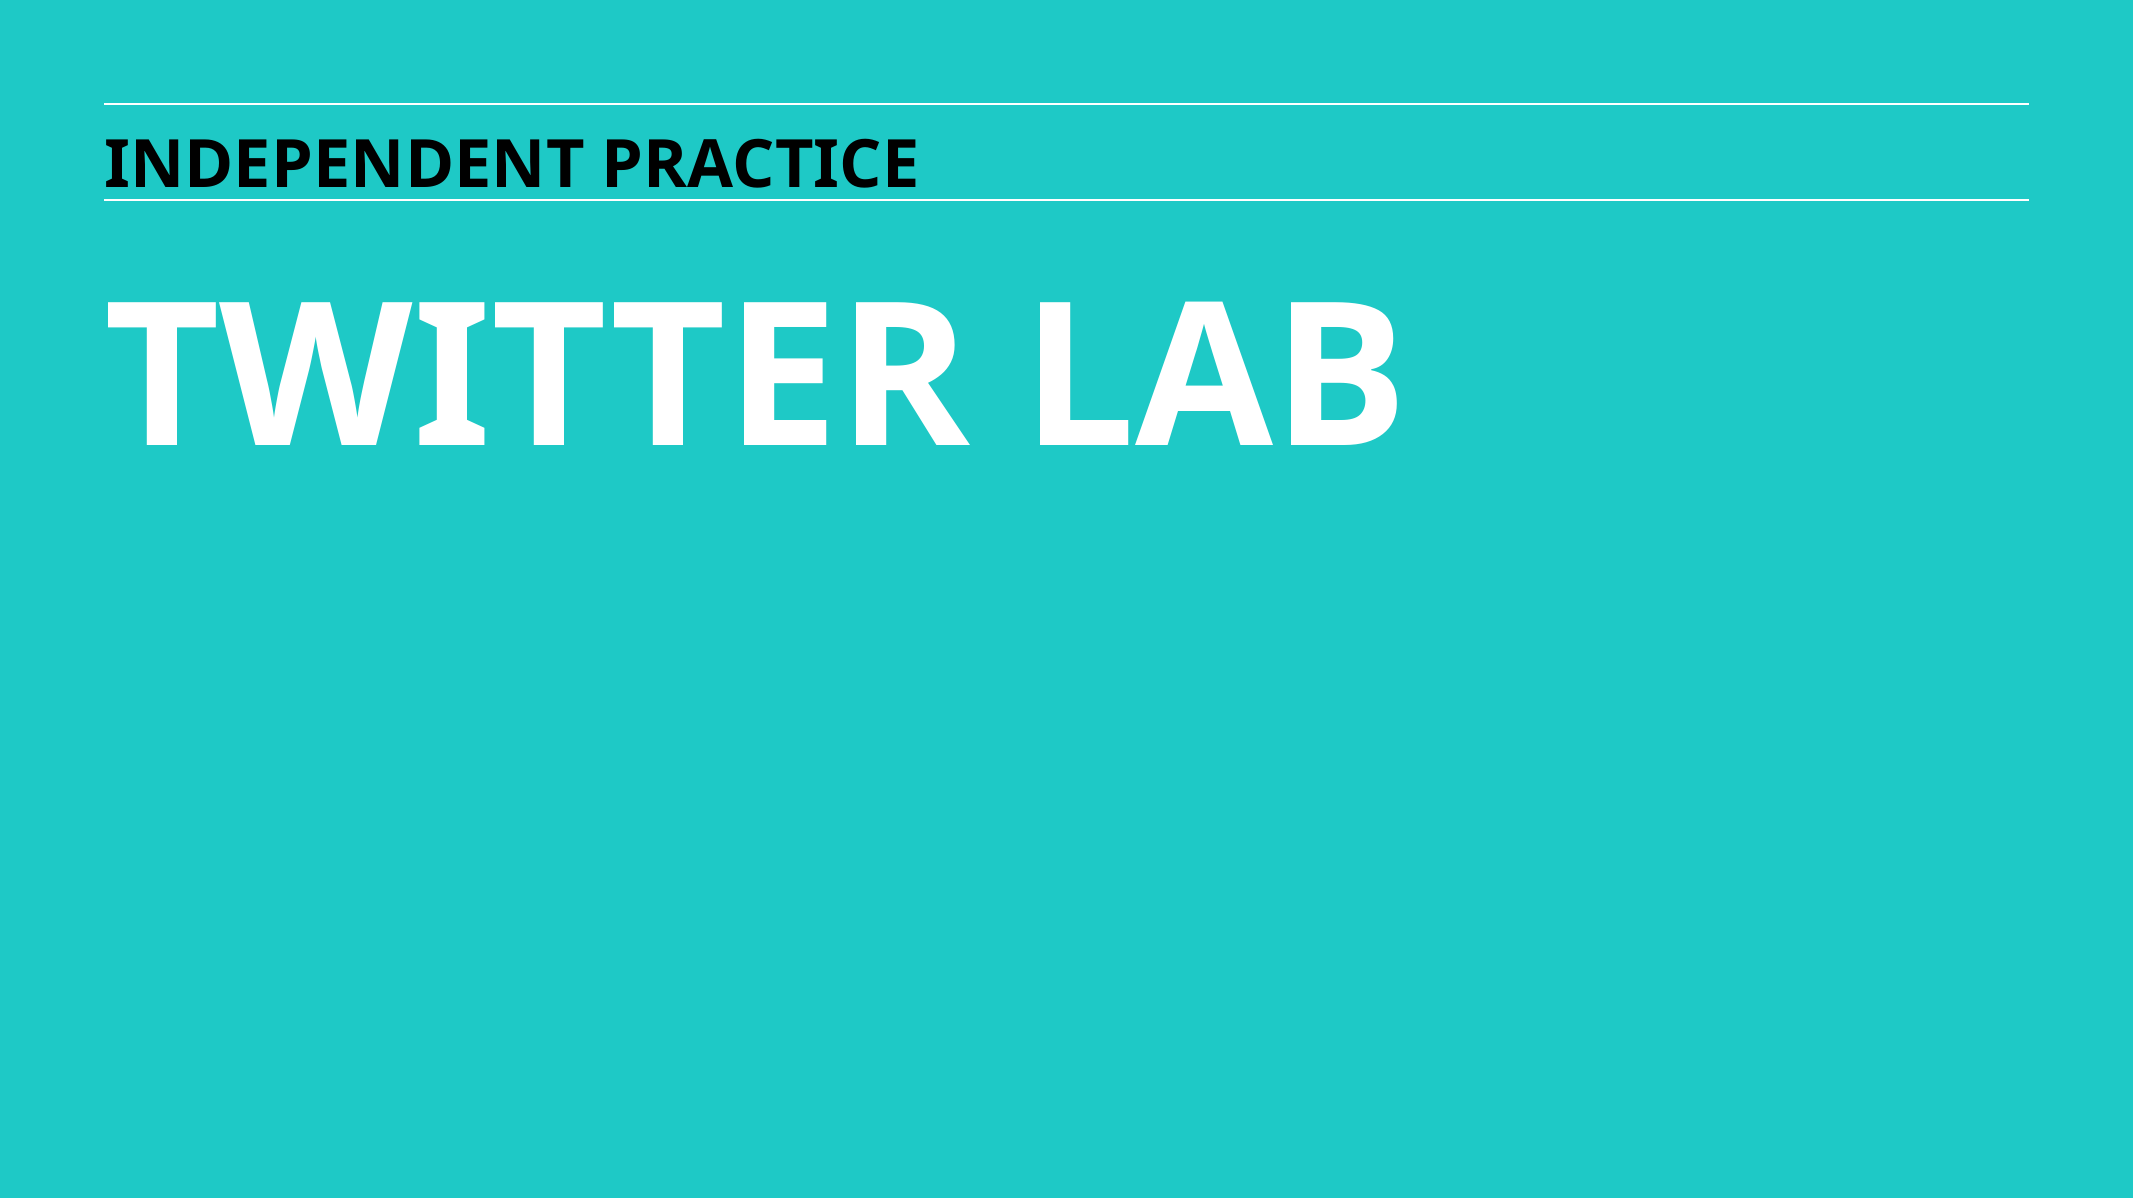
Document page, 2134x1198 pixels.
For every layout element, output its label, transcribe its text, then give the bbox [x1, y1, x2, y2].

text_box TWITTER LAB [104, 241, 2030, 703]
text_box INDEPENDENT PRACTICE [104, 120, 2030, 192]
